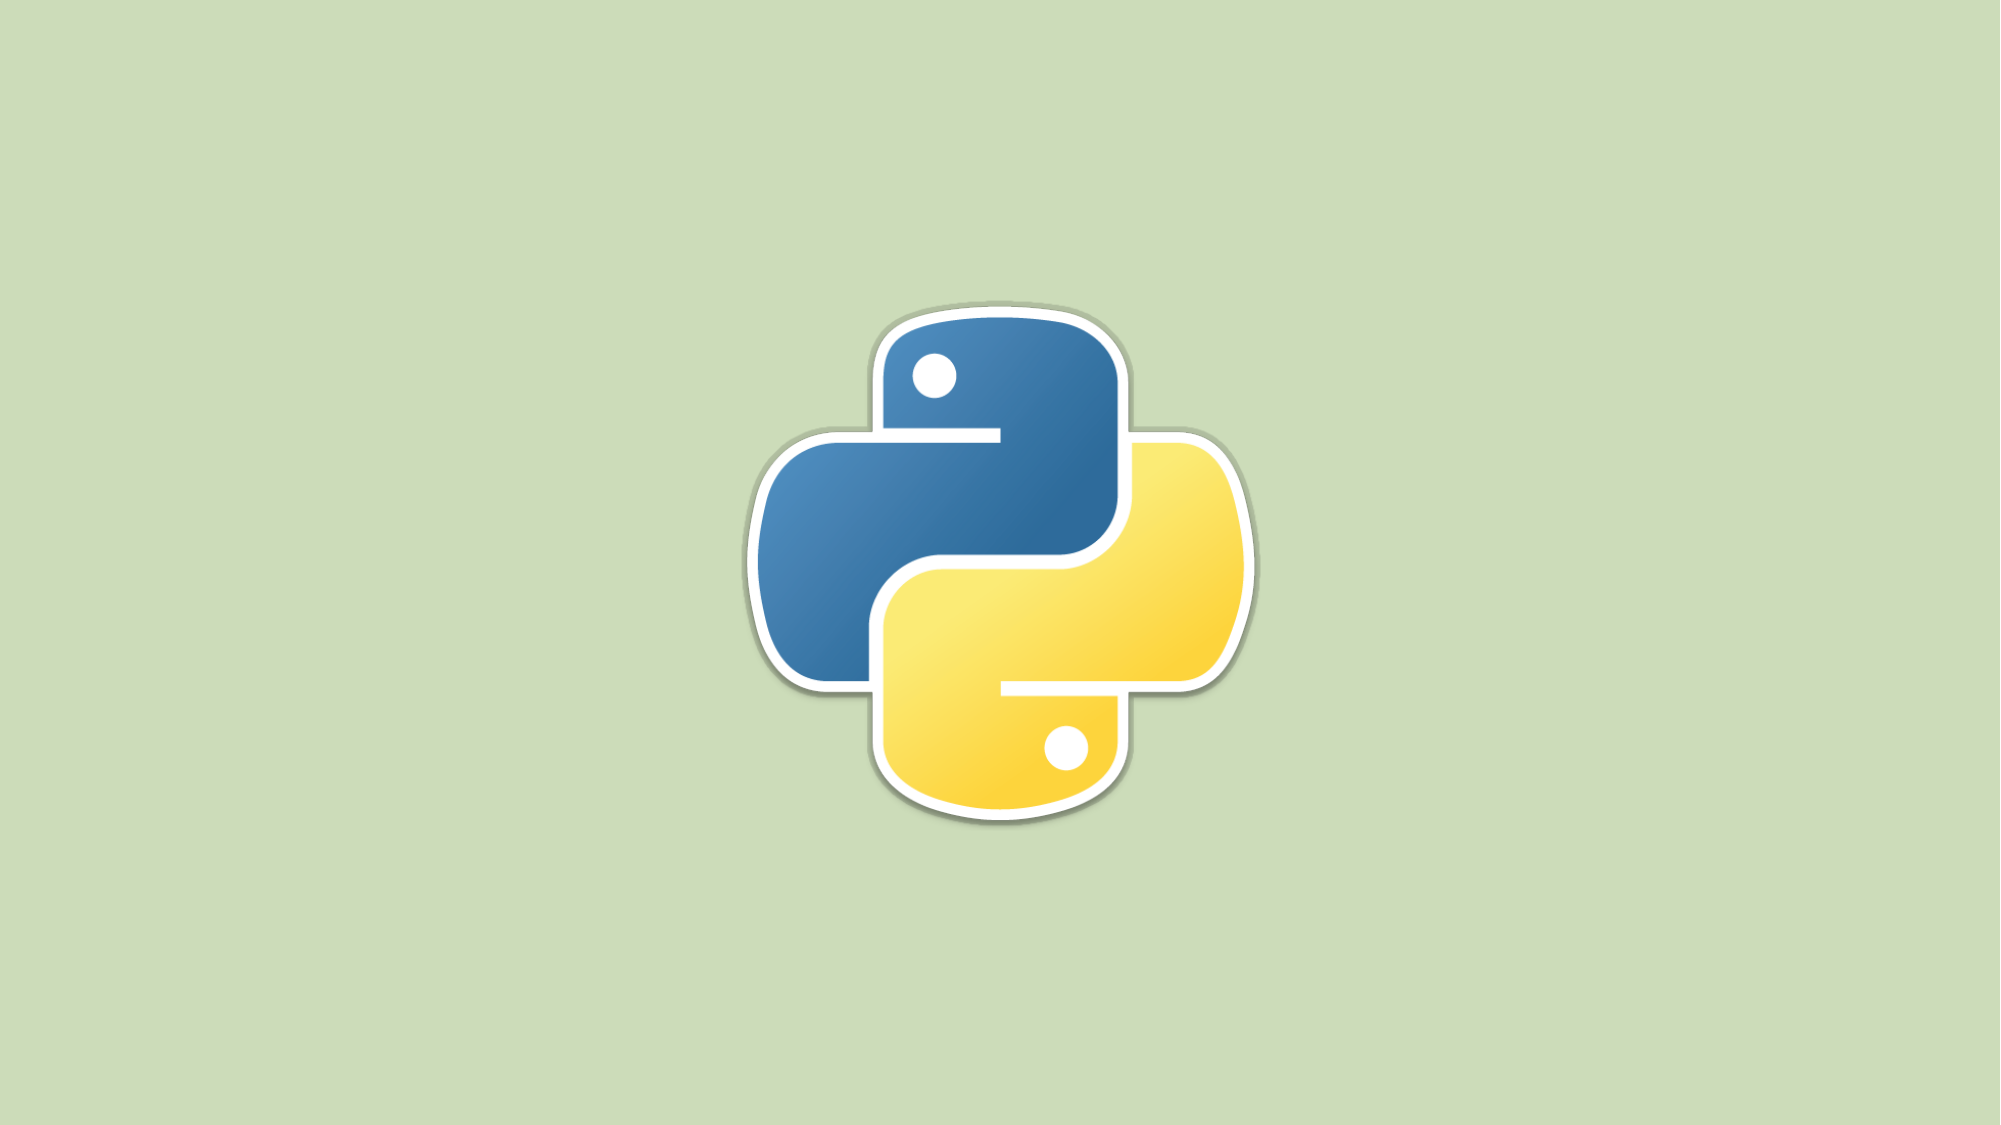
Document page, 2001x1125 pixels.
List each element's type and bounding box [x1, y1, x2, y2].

picture [668, 230, 1332, 895]
